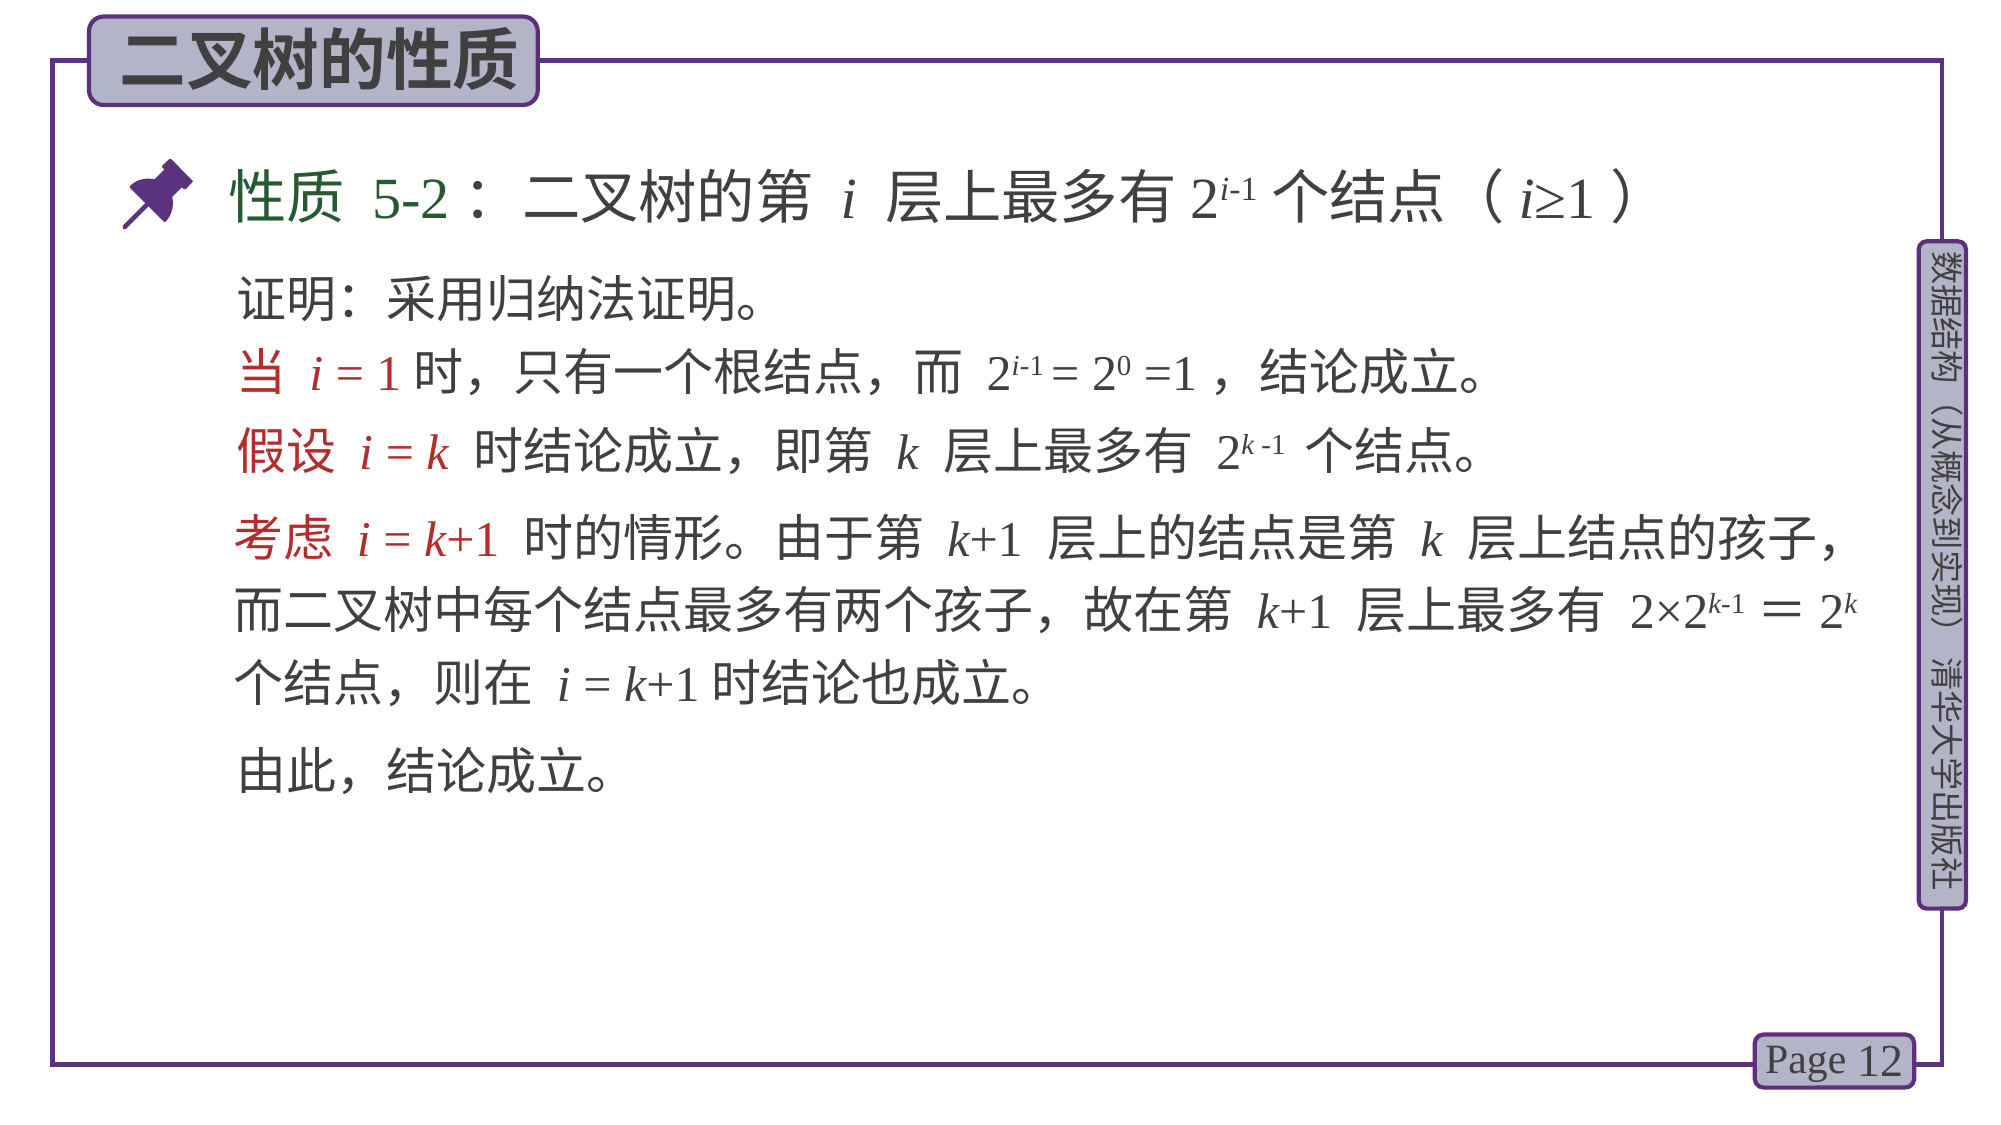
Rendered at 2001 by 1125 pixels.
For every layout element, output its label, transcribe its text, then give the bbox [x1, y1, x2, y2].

text_box 二叉树的性质 [104, 10, 550, 105]
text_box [122, 139, 1896, 239]
text_box 由此，结论成立。 [236, 719, 675, 807]
text_box [87, 15, 529, 107]
text_box 假设 i = k 时结论成立，即第 k 层上最多有 2k -1 个结点。 [235, 399, 1495, 485]
text_box 证明：采用归纳法证明。 当 i = 1时，只有一个根结点，而 2i-1 = 20 =1，结论成立。 [235, 247, 1495, 399]
text_box 考虑 i = k+1 时的情形。由于第 k+1 层上的结点是第 k 层上结点的孩子，而二叉树中每个结点最多有两个孩子，故在第 k+1 层上最多有 2×2k-1＝2k 个结点，则在 i = k+1时结论也成立。 [233, 485, 1896, 720]
